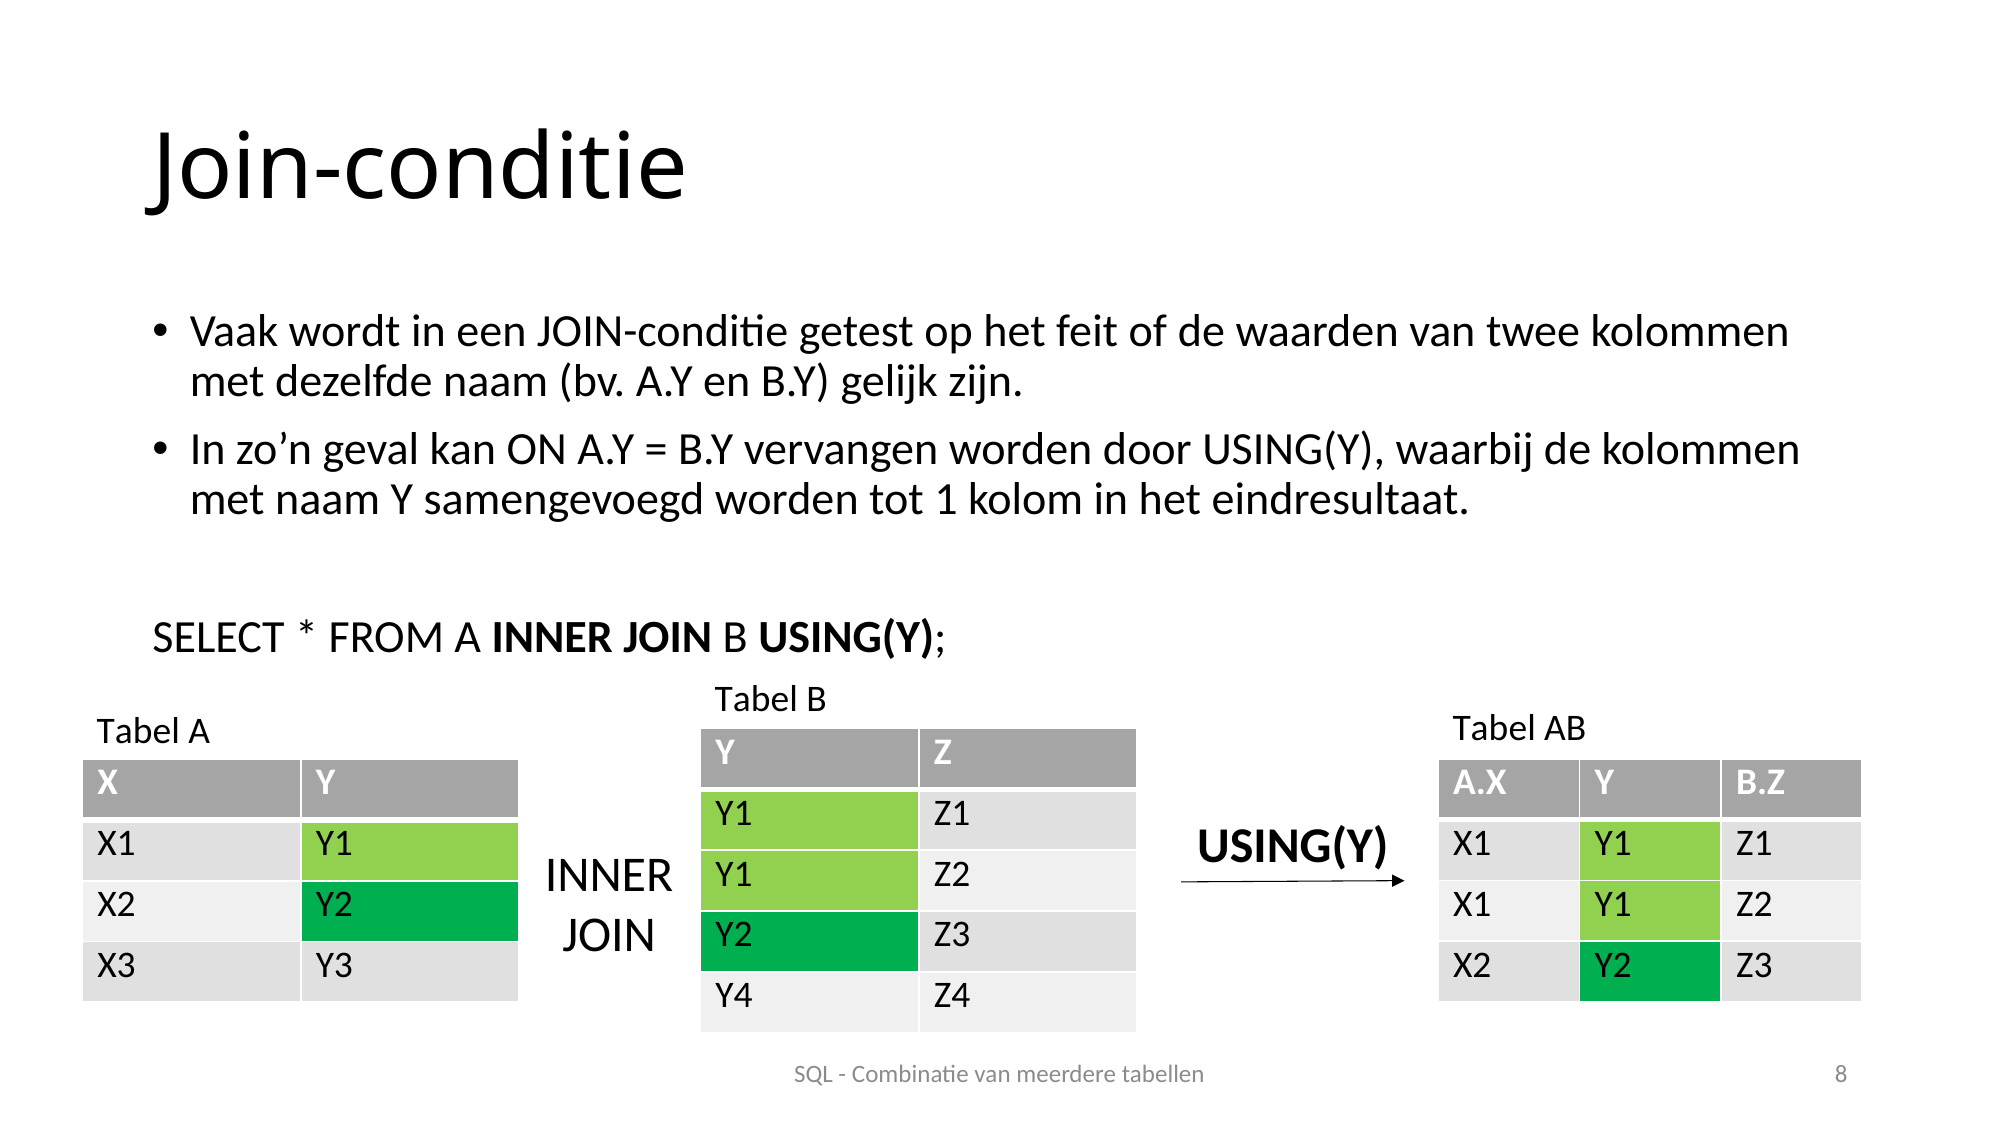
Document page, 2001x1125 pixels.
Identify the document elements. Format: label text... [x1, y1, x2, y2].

footer SQL - Combinatie van meerdere tabellen [662, 1042, 1338, 1103]
table_cell X2 [1439, 942, 1579, 1001]
table_cell Z1 [1722, 822, 1861, 880]
table_cell Z1 [920, 792, 1136, 849]
table_cell Y1 [302, 823, 518, 880]
table_cell X2 [83, 882, 300, 941]
text_box Tabel A [81, 698, 225, 758]
table_cell X1 [83, 823, 300, 880]
table_cell X1 [1439, 881, 1579, 940]
table_cell Z2 [920, 851, 1136, 910]
title Join-conditie [137, 59, 1863, 278]
table_cell Z3 [920, 912, 1136, 971]
text_box USING(Y) [1182, 804, 1404, 880]
table_cell Y2 [701, 912, 918, 971]
table_cell Y1 [1580, 881, 1720, 940]
table_cell Y2 [302, 882, 518, 941]
table_cell Z3 [1722, 942, 1861, 1001]
table_cell Y3 [302, 942, 518, 1001]
table_cell Y1 [1580, 822, 1720, 880]
table_cell Z2 [1722, 881, 1861, 940]
table_header Z [920, 729, 1136, 787]
table_cell Z4 [920, 973, 1136, 1032]
table_cell X1 [1439, 822, 1579, 880]
table_header X [83, 760, 300, 817]
table_cell Y4 [701, 973, 918, 1032]
table_header Y [302, 760, 518, 817]
table_header Y [701, 729, 918, 787]
table_cell Y1 [701, 792, 918, 849]
text_box Tabel AB [1437, 695, 1602, 756]
text_box Tabel B [699, 667, 842, 727]
table_header Y [1580, 760, 1720, 817]
slide_number 8 [1412, 1042, 1863, 1103]
table_cell X3 [83, 942, 300, 1001]
table_header A.X [1439, 760, 1579, 817]
table_cell Y2 [1580, 942, 1720, 1001]
text_box INNER JOIN [529, 834, 689, 970]
table_cell Y1 [701, 851, 918, 910]
list Vaak wordt in een JOIN-conditie getest op het feit of de waarden van twee kolommen met dezelfde naam (bv. A.Y en B.Y) gelijk zijn. In zo’n geval kan ON A.Y = B.Y vervangen worden door USING(Y), waarbij de kolommen met naam Y samengevoegd worden tot 1 kolom in het eindresultaat. SELECT * FROM A INNER JOIN B USING(Y); [137, 299, 1863, 671]
table_header B.Z [1722, 760, 1861, 817]
